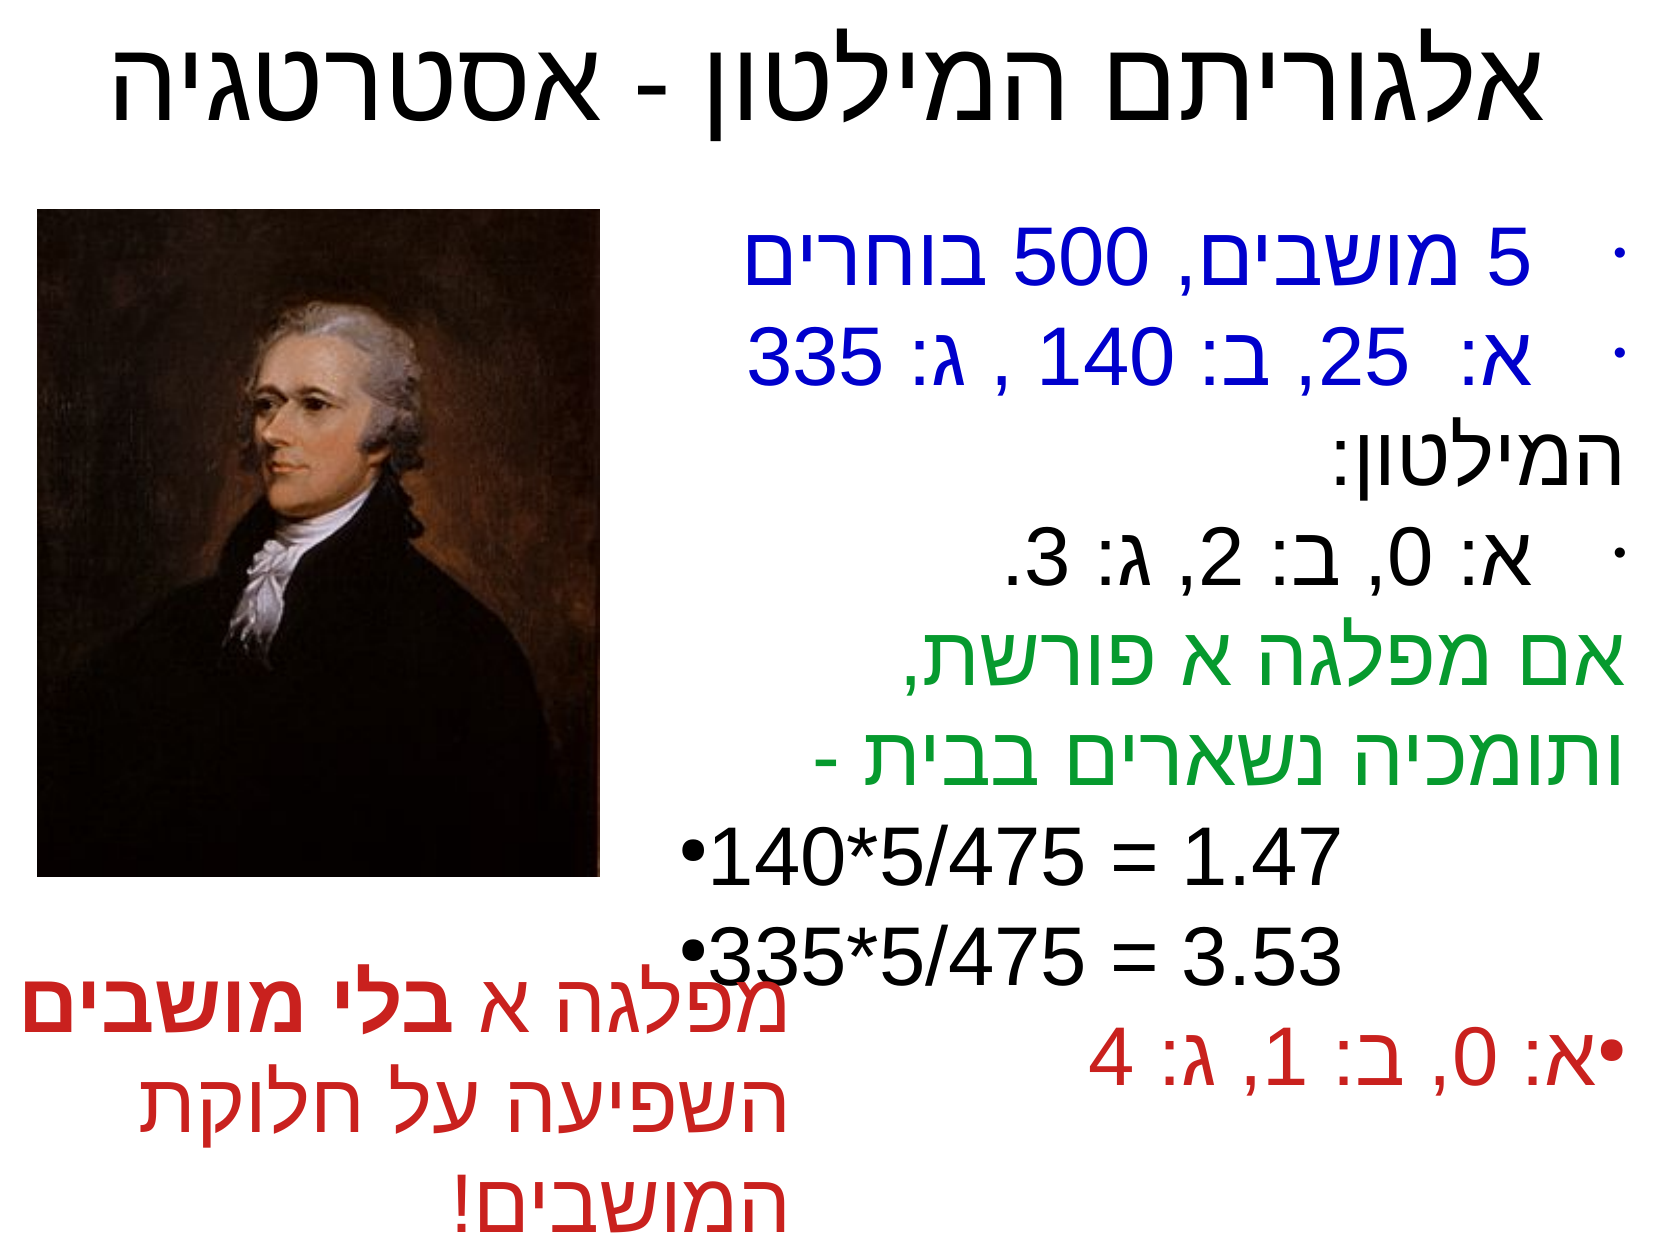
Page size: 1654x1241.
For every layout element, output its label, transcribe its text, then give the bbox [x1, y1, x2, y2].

picture [36, 209, 601, 878]
text_box 5 מושבים, 500 בוחרים א: 25, ב: 140 , ג: 335 המילטון: א: 0, ב: 2, ג: 3. אם מפלגה א פורשת, ותומכיה נשארים בבית - 140*5/475 = 1.47 335*5/475 = 3.53 א: 0, ב: 1, ג: 4 [663, 195, 1642, 1140]
title אלגוריתם המילטון - אסטרטגיה [0, 0, 1654, 150]
list מפלגה א בלי מושבים השפיעה על חלוקת המושבים! [12, 949, 793, 1205]
